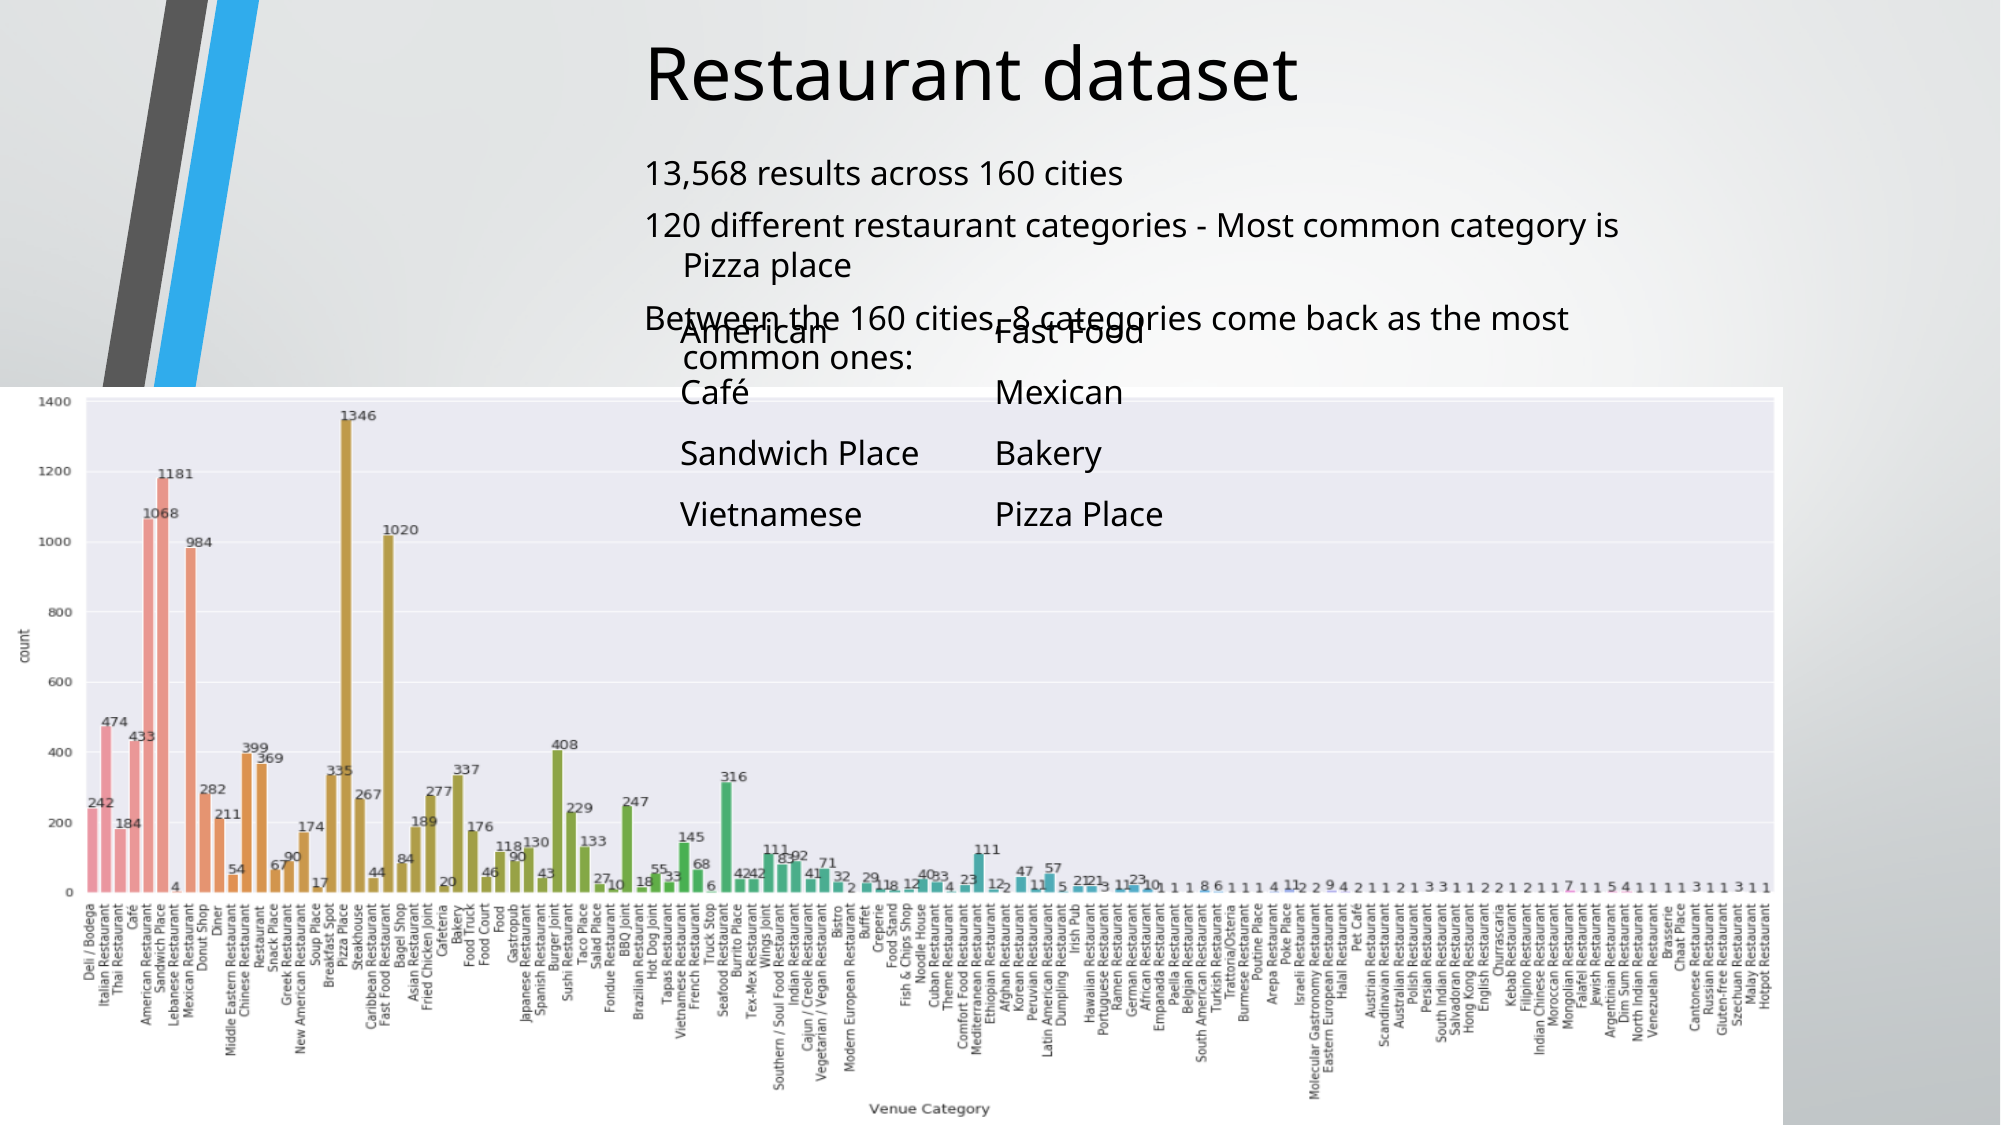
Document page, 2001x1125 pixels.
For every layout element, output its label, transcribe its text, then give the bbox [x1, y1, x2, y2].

table_header American [665, 301, 980, 362]
table_cell Café [665, 362, 980, 386]
text_box 13,568 results across 160 cities 120 different restaurant categories - Most common category is Pizza place Between the 160 cities, 8 categories come back as the most common ones: [629, 144, 1695, 386]
picture [0, 386, 1784, 1125]
table_header Fast Food [980, 301, 1294, 362]
title Restaurant dataset [35, 19, 1909, 124]
table_cell Mexican [980, 362, 1294, 386]
